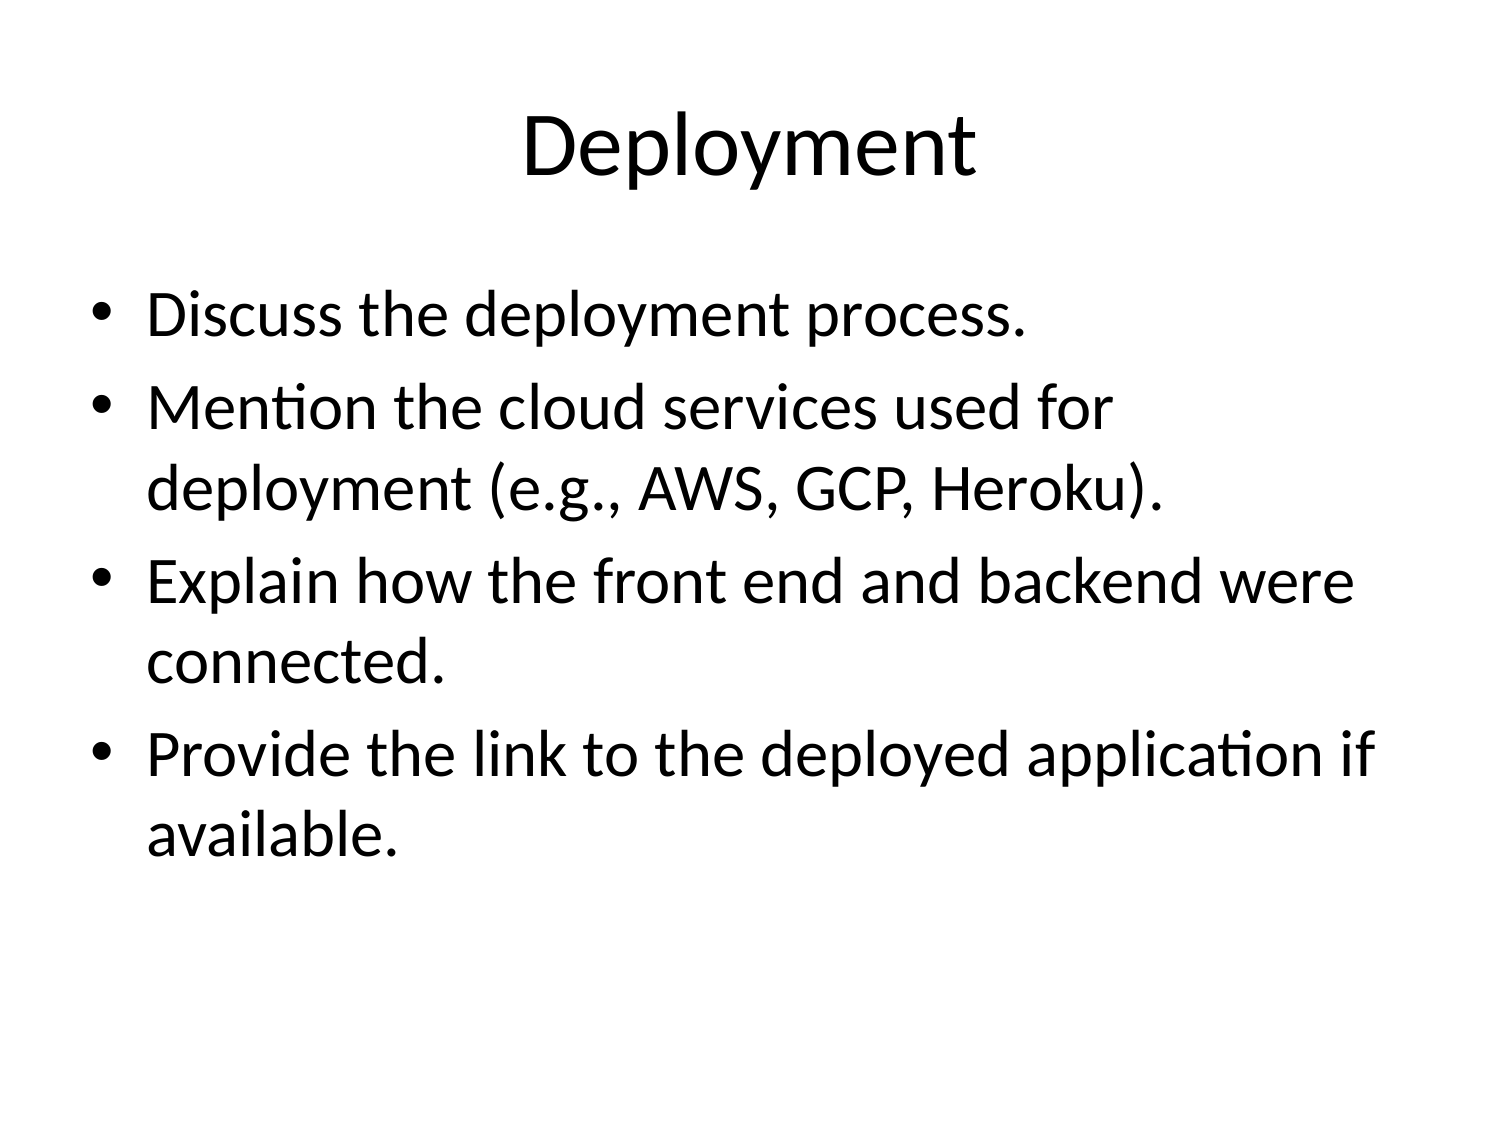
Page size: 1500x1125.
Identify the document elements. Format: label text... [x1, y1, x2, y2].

title Deployment [75, 45, 1425, 233]
list Discuss the deployment process. Mention the cloud services used for deployment (e.g., AWS, GCP, Heroku). Explain how the front end and backend were connected. Provide the link to the deployed application if available. [75, 262, 1425, 1005]
